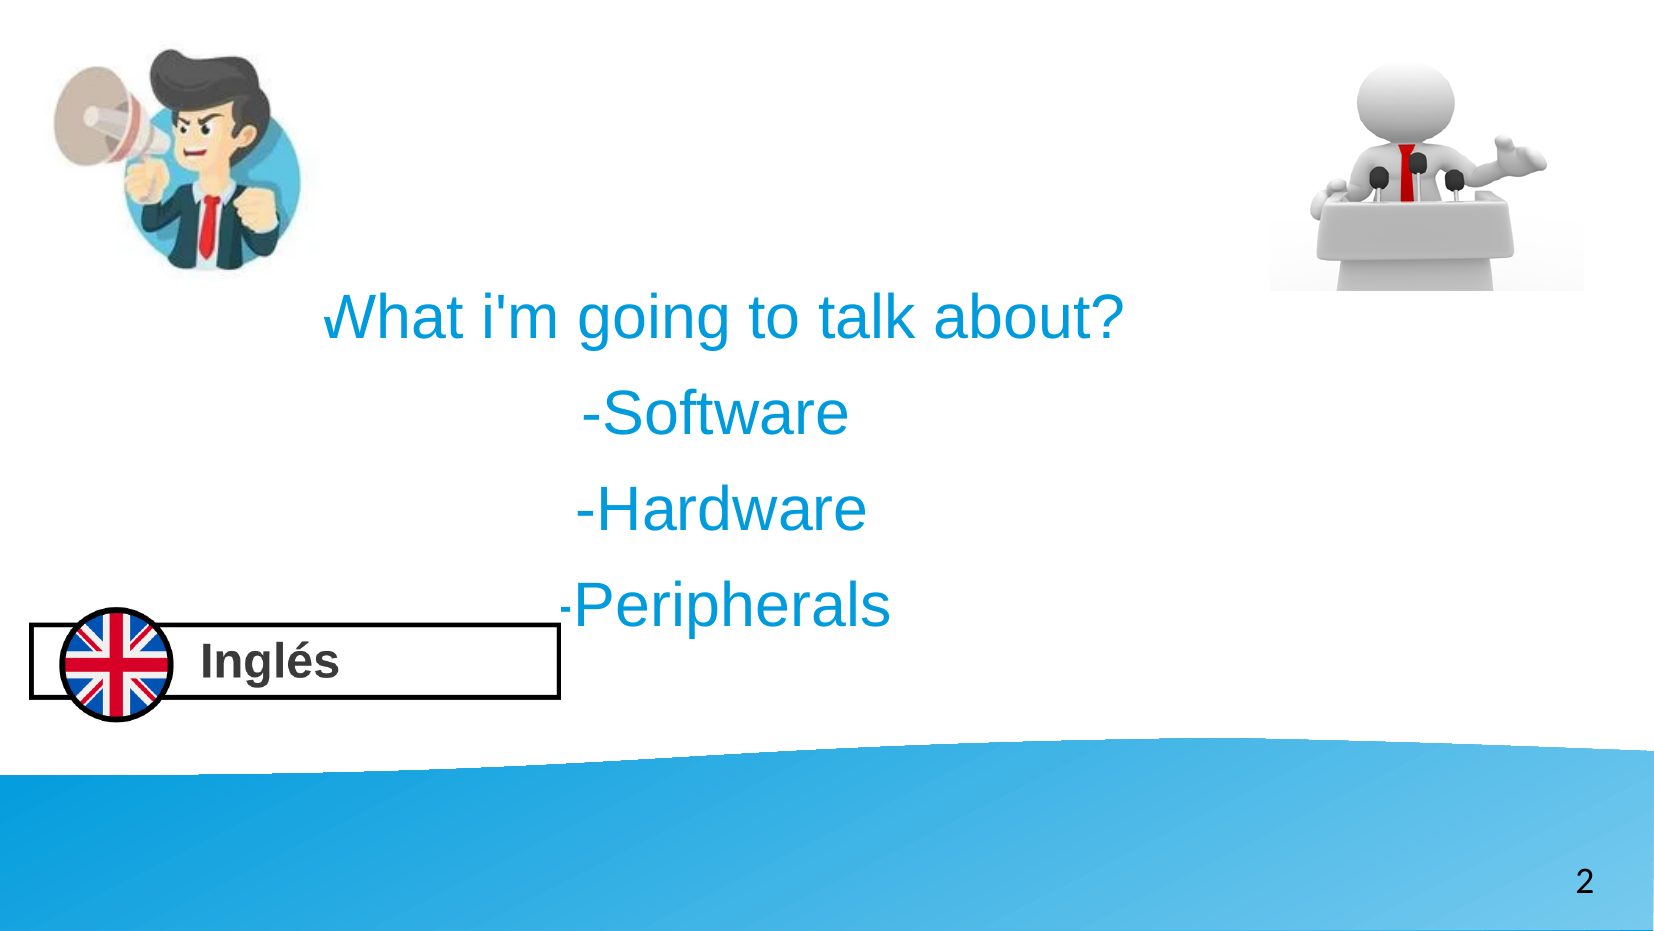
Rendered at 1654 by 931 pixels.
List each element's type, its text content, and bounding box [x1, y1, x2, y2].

picture [1243, 45, 1600, 291]
picture [29, 590, 561, 739]
picture [20, 4, 334, 317]
subtitle What i'm going to talk about? -Software -Hardware -Peripherals [0, 142, 1391, 931]
